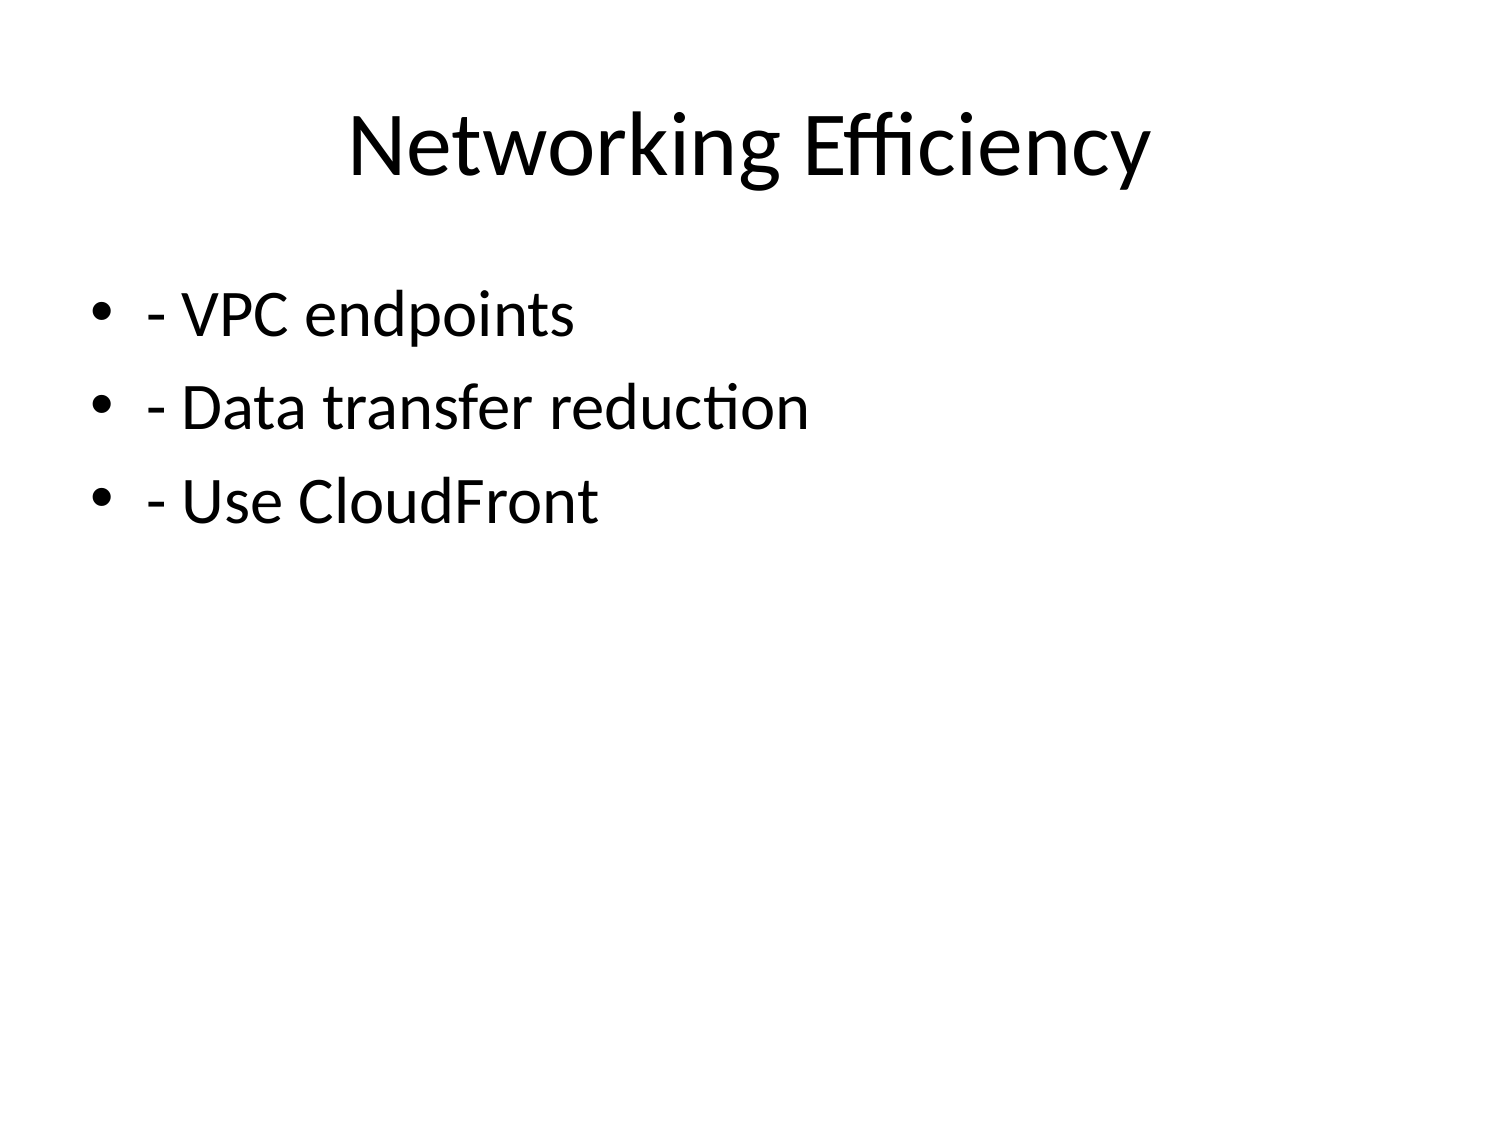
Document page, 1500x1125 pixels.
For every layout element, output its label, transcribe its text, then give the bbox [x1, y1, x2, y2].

title Networking Efficiency [75, 45, 1425, 233]
list - VPC endpoints - Data transfer reduction - Use CloudFront [75, 262, 1425, 1005]
